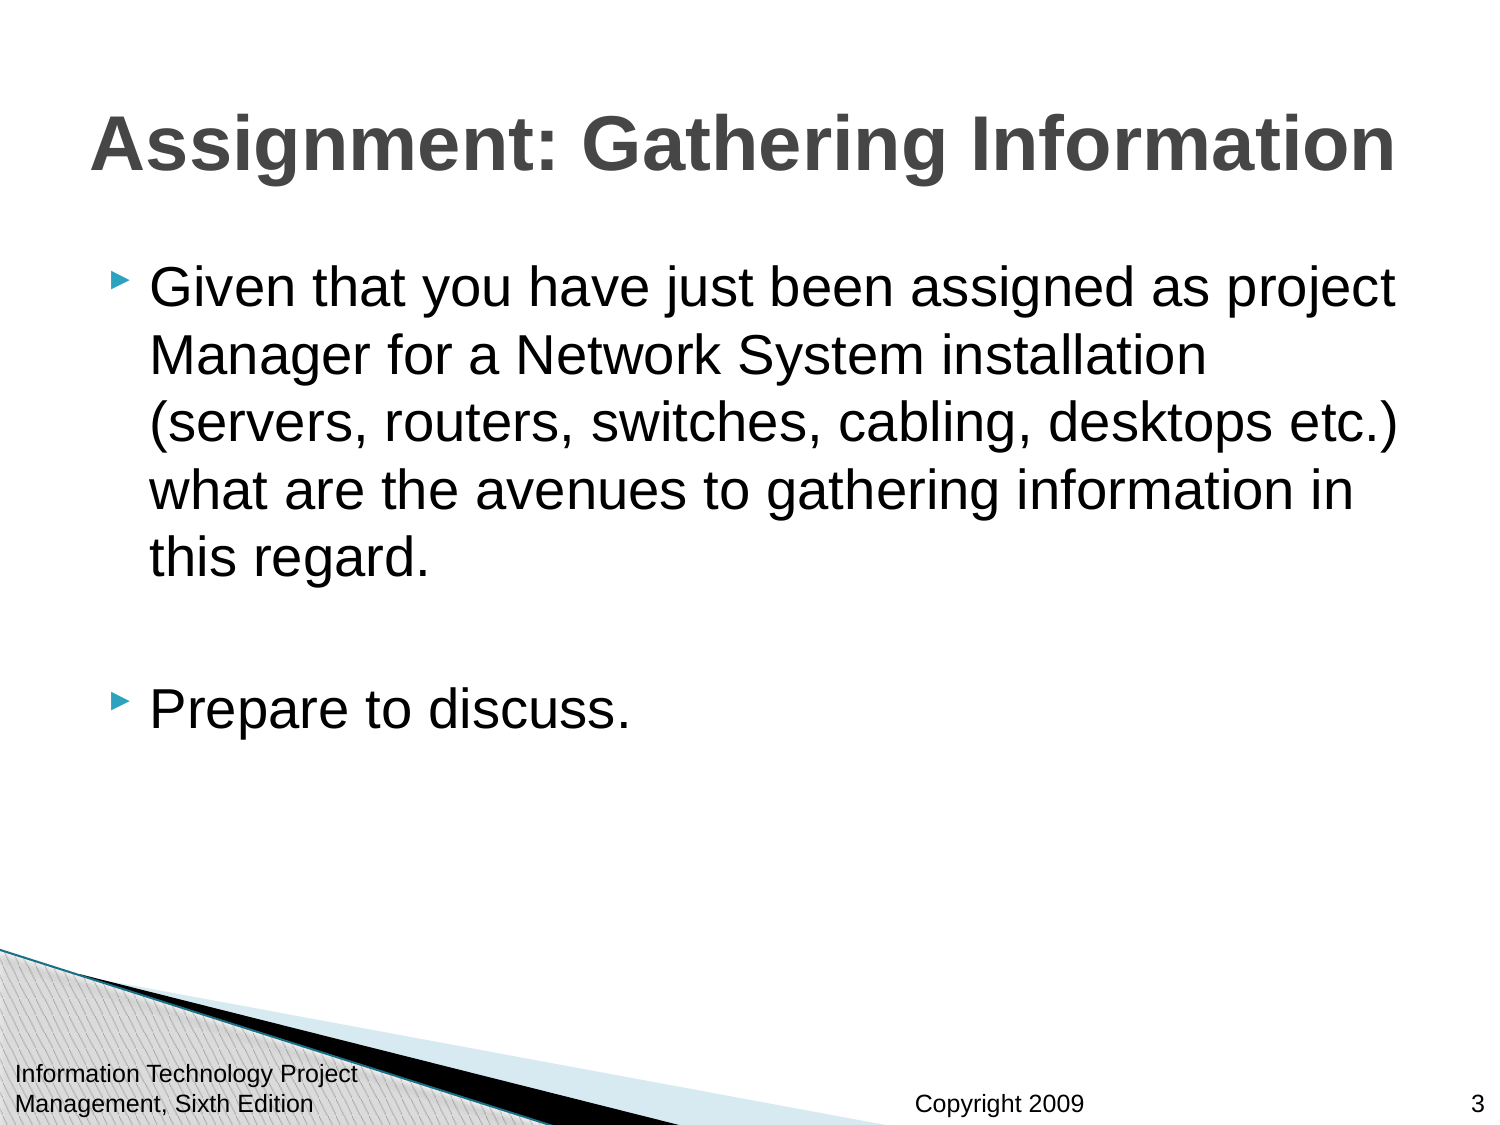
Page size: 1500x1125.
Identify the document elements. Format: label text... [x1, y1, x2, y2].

list Given that you have just been assigned as project Manager for a Network System installation (servers, routers, switches, cabling, desktops etc.) what are the avenues to gathering information in this regard. Prepare to discuss. [75, 242, 1425, 986]
title Assignment: Gathering Information [75, 45, 1425, 233]
footer Information Technology Project Management, Sixth Edition [0, 1065, 425, 1125]
slide_number 3 [1408, 1065, 1500, 1125]
